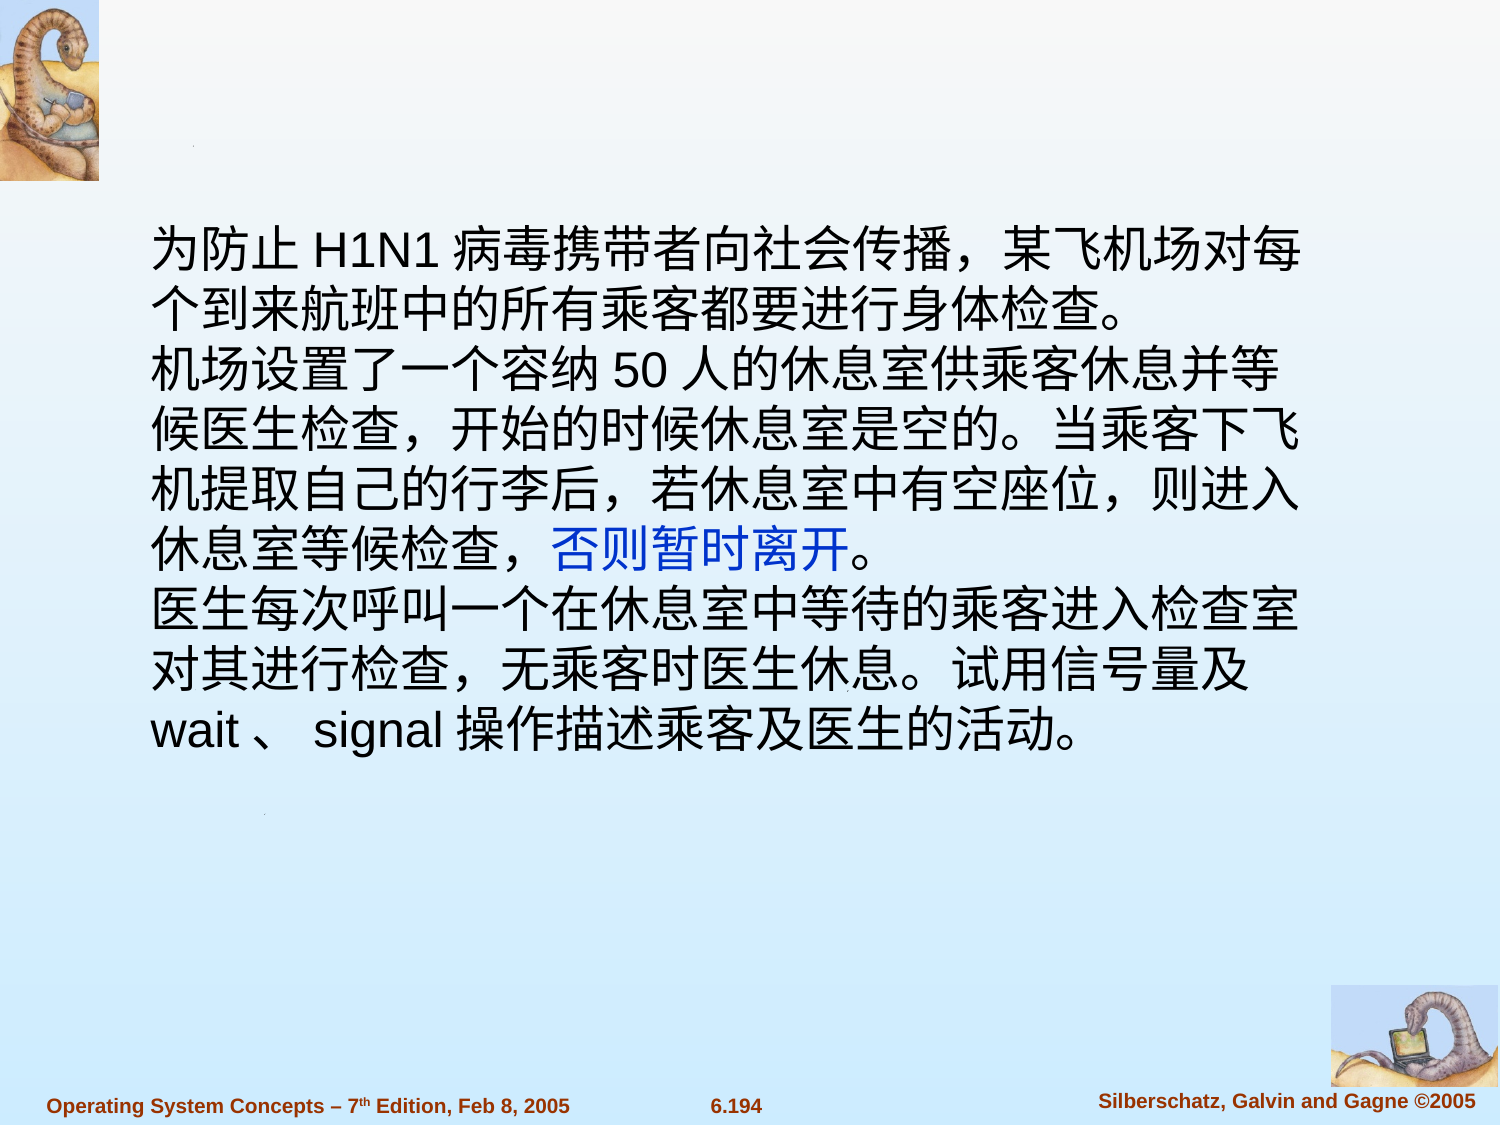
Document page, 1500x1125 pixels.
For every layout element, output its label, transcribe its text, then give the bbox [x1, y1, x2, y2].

picture [0, 0, 99, 181]
list 为防止H1N1病毒携带者向社会传播，某飞机场对每个到来航班中的所有乘客都要进行身体检查。 机场设置了一个容纳50人的休息室供乘客休息并等候医生检查，开始的时候休息室是空的。当乘客下飞机提取自己的行李后，若休息室中有空座位，则进入休息室等候检查，否则暂时离开。 医生每次呼叫一个在休息室中等待的乘客进入检查室对其进行检查，无乘客时医生休息。试用信号量及wait、signal操作描述乘客及医生的活动。 [135, 210, 1342, 946]
picture [1331, 985, 1498, 1087]
